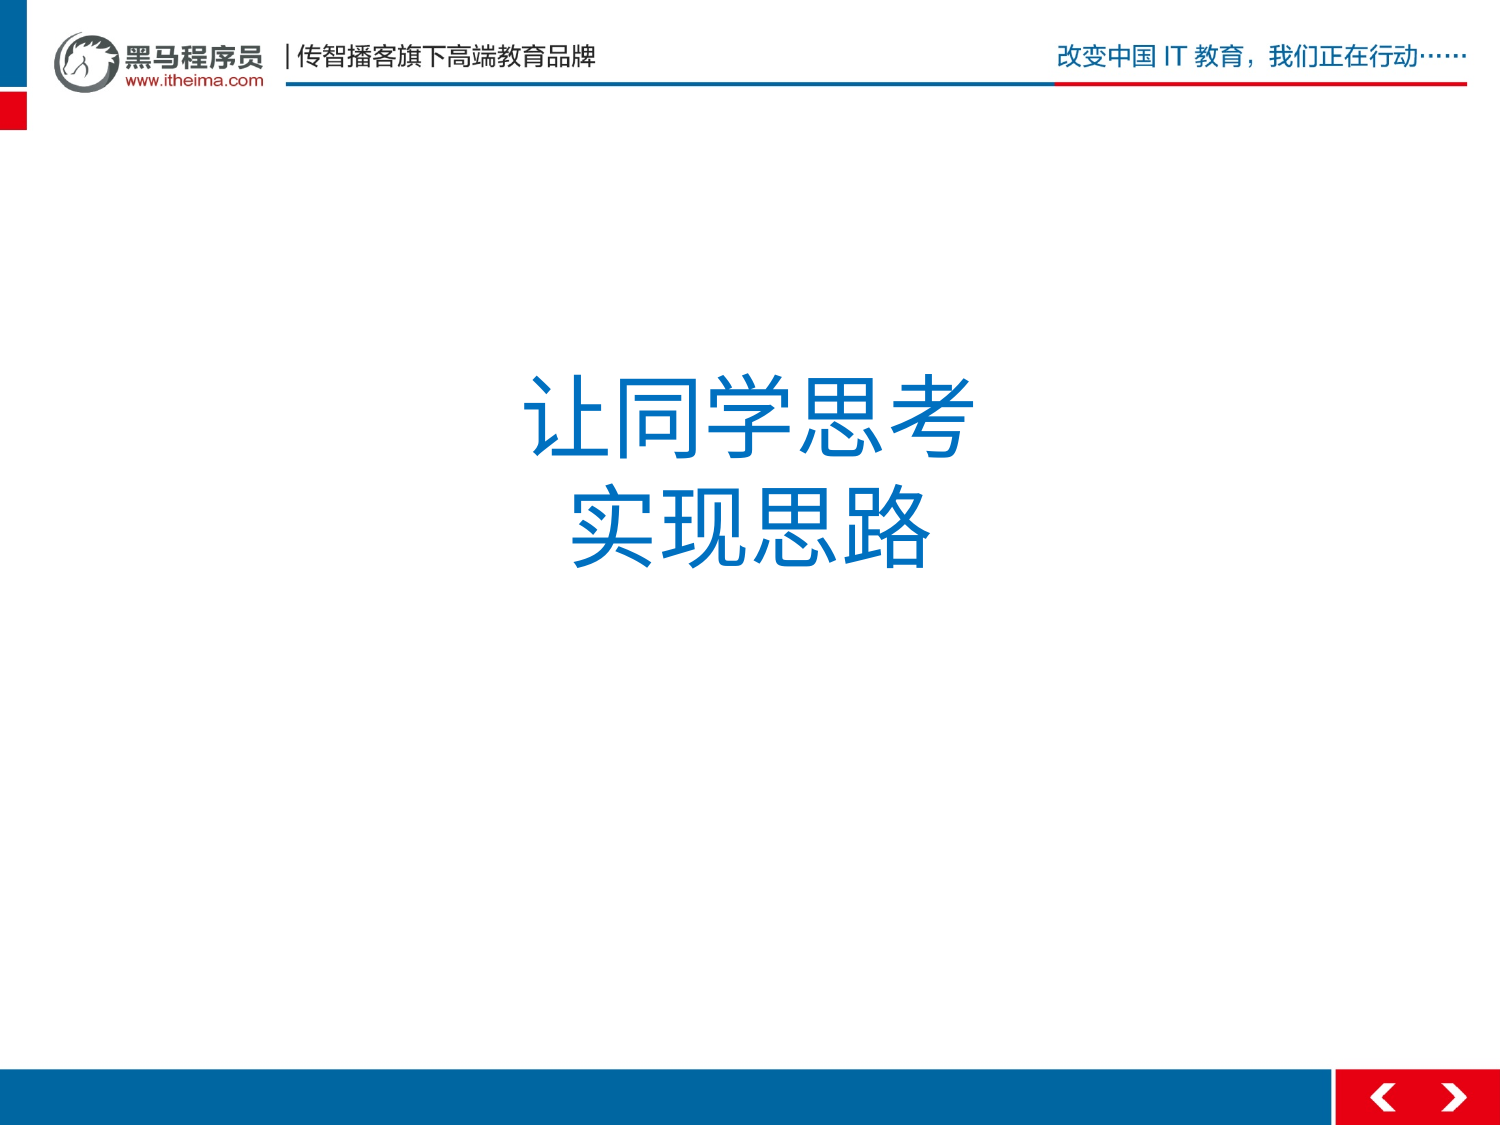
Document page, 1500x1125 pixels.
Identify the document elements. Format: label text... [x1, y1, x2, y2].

picture [0, 0, 1500, 1125]
title 让同学思考 实现思路 [112, 349, 1388, 591]
